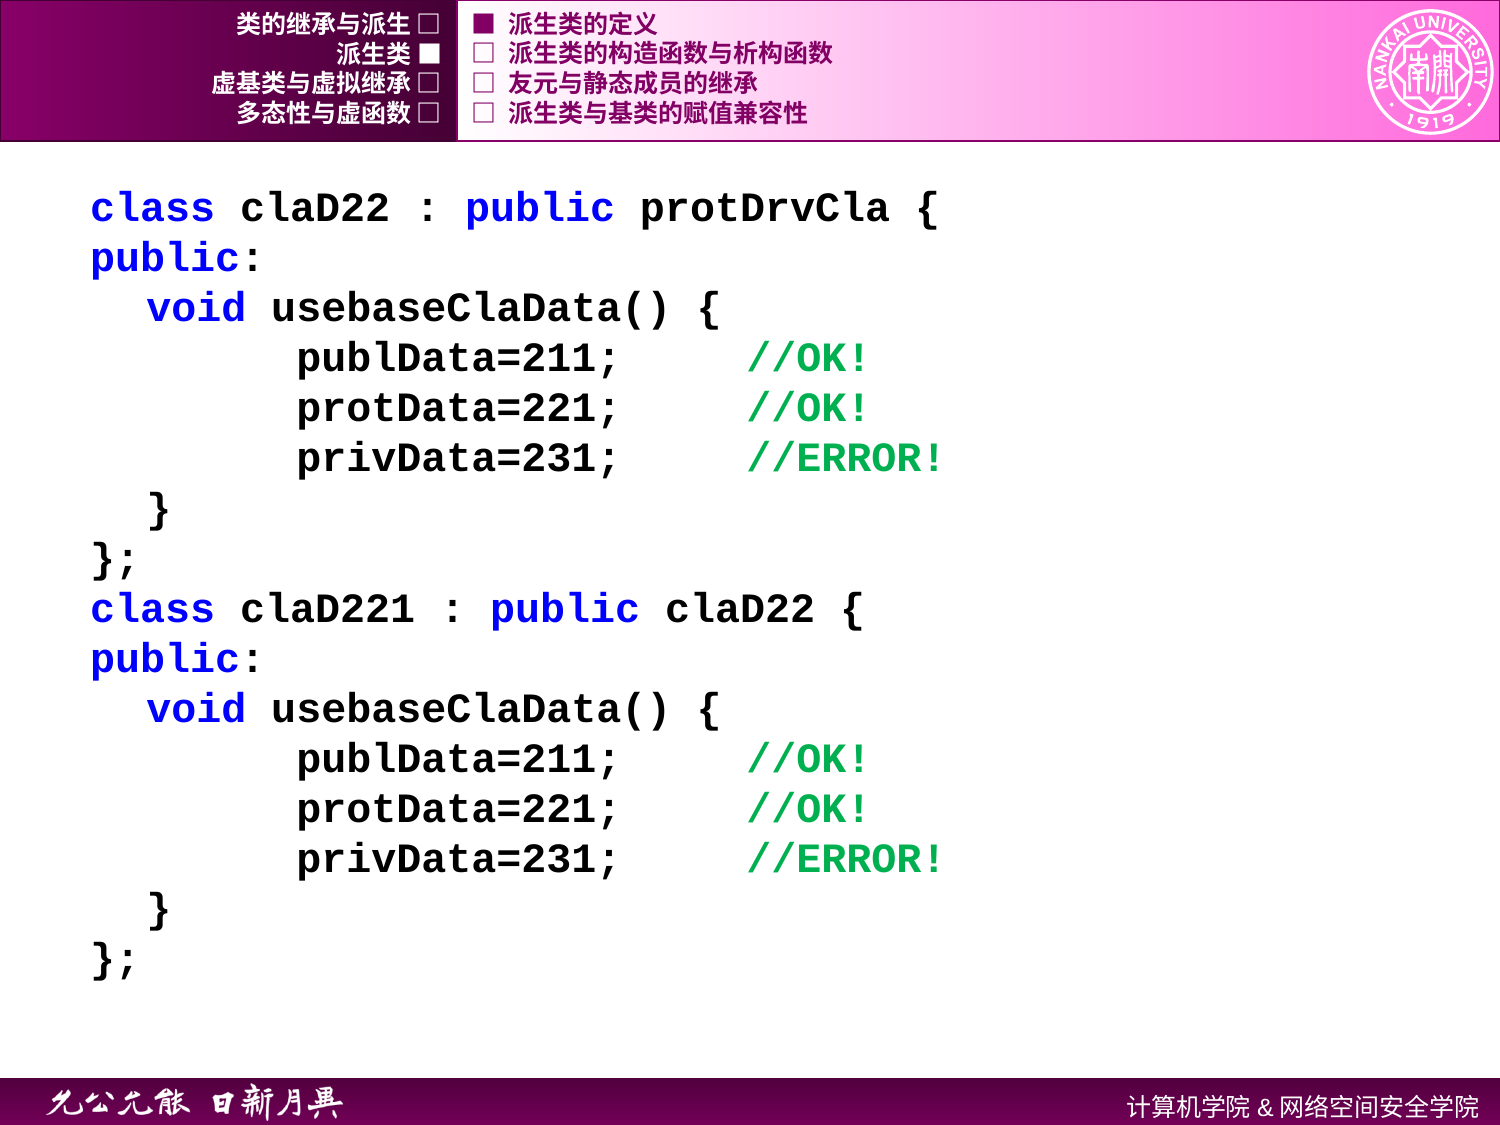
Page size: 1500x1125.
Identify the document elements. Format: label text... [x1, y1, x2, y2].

list class claD22 : public protDrvCla { public: void usebaseClaData() { publData=211; //OK! protData=221; //OK! privData=231; //ERROR! } }; class claD221 : public claD22 { public: void usebaseClaData() { publData=211; //OK! protData=221; //OK! privData=231; //ERROR! } }; [74, 172, 1426, 1055]
picture [35, 1081, 356, 1122]
text_box □ 友元与静态成员的继承 [455, 66, 1361, 95]
text_box □ 派生类与基类的赋值兼容性 [455, 95, 1361, 129]
text_box 虚基类与虚拟继承 □ [0, 66, 455, 95]
text_box ■ 派生类的定义 [455, 7, 1361, 36]
text_box 类的继承与派生 □ [0, 7, 455, 36]
text_box 多态性与虚函数 □ [0, 95, 455, 129]
text_box 派生类 ■ [0, 36, 455, 66]
text_box □ 派生类的构造函数与析构函数 [455, 36, 1361, 66]
